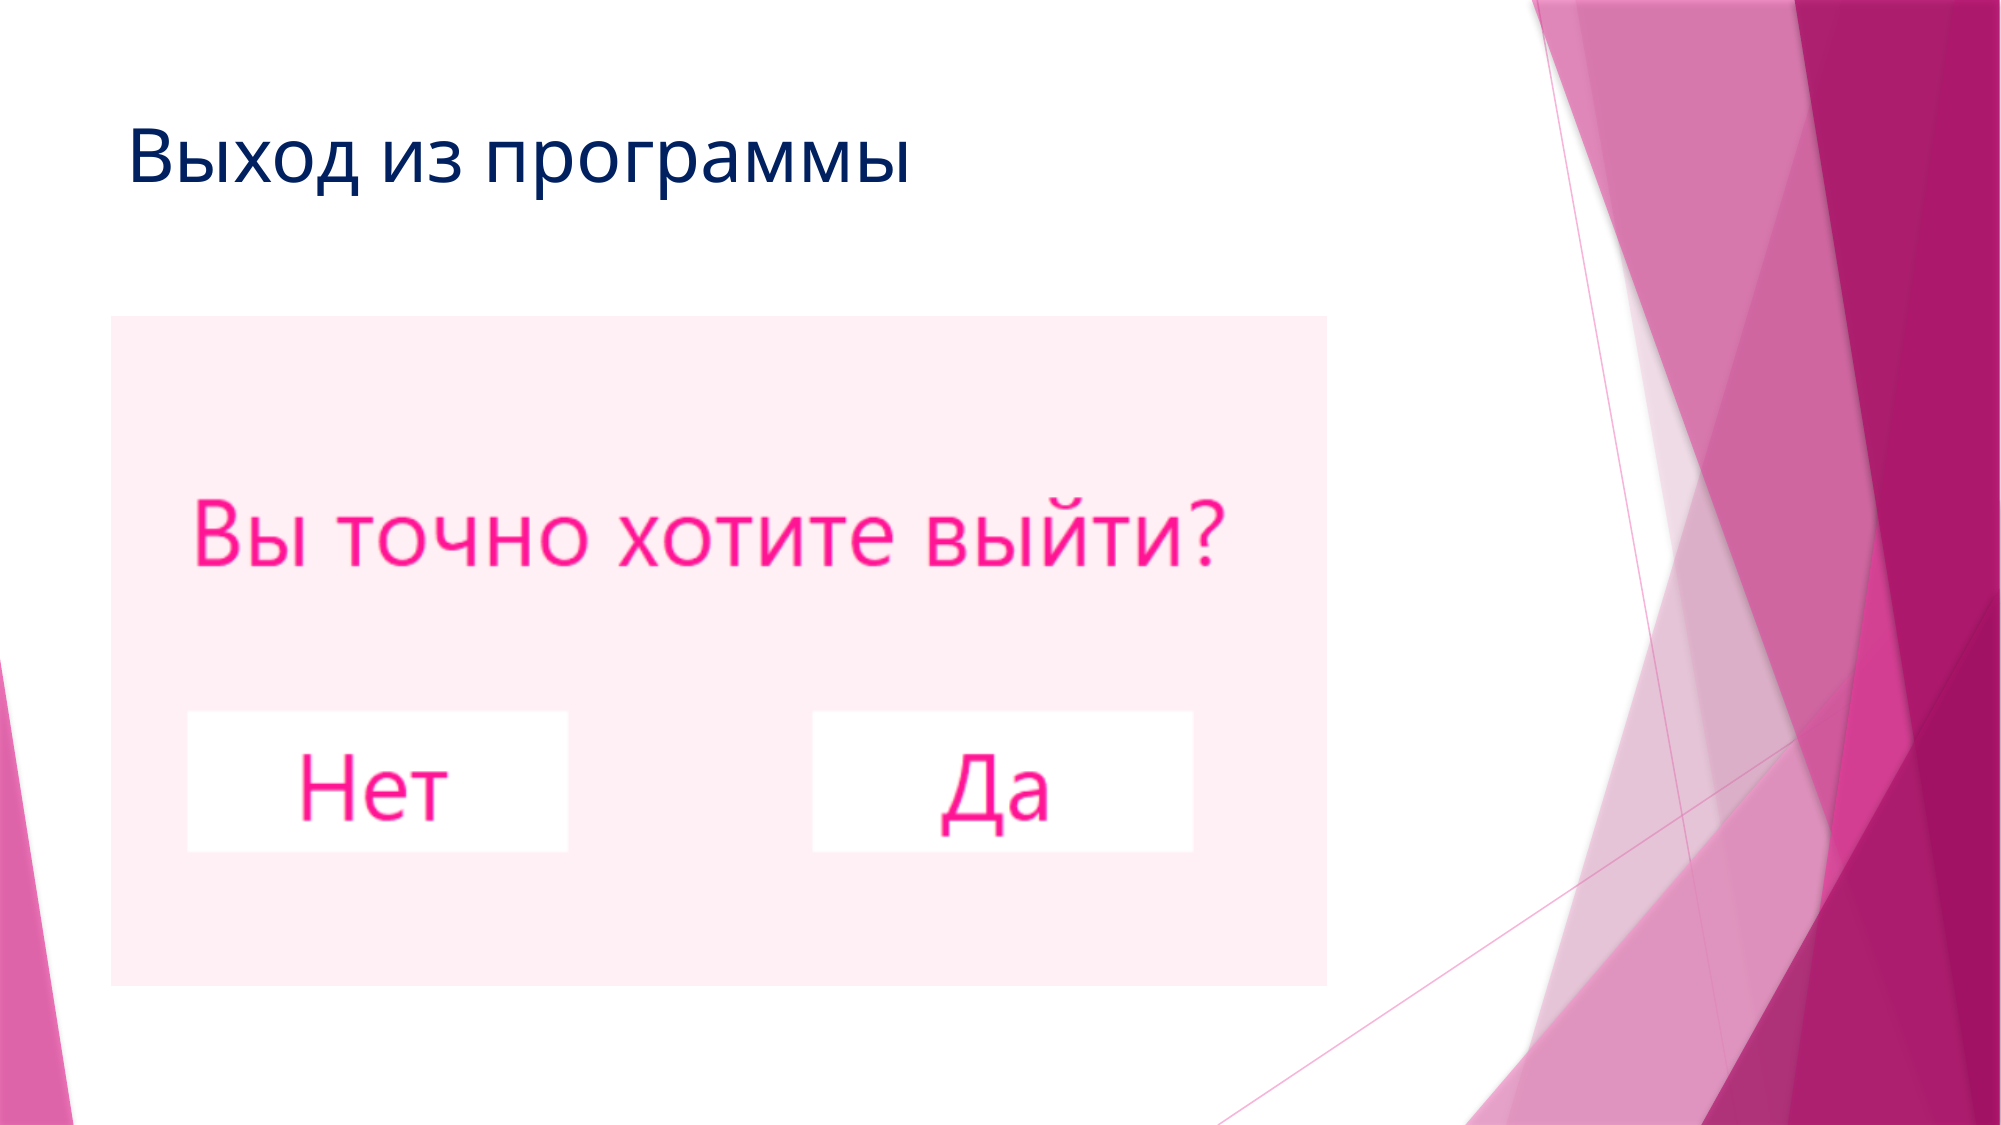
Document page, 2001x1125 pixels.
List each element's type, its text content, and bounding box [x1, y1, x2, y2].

title Выход из программы [111, 99, 1522, 317]
picture [110, 316, 1328, 986]
